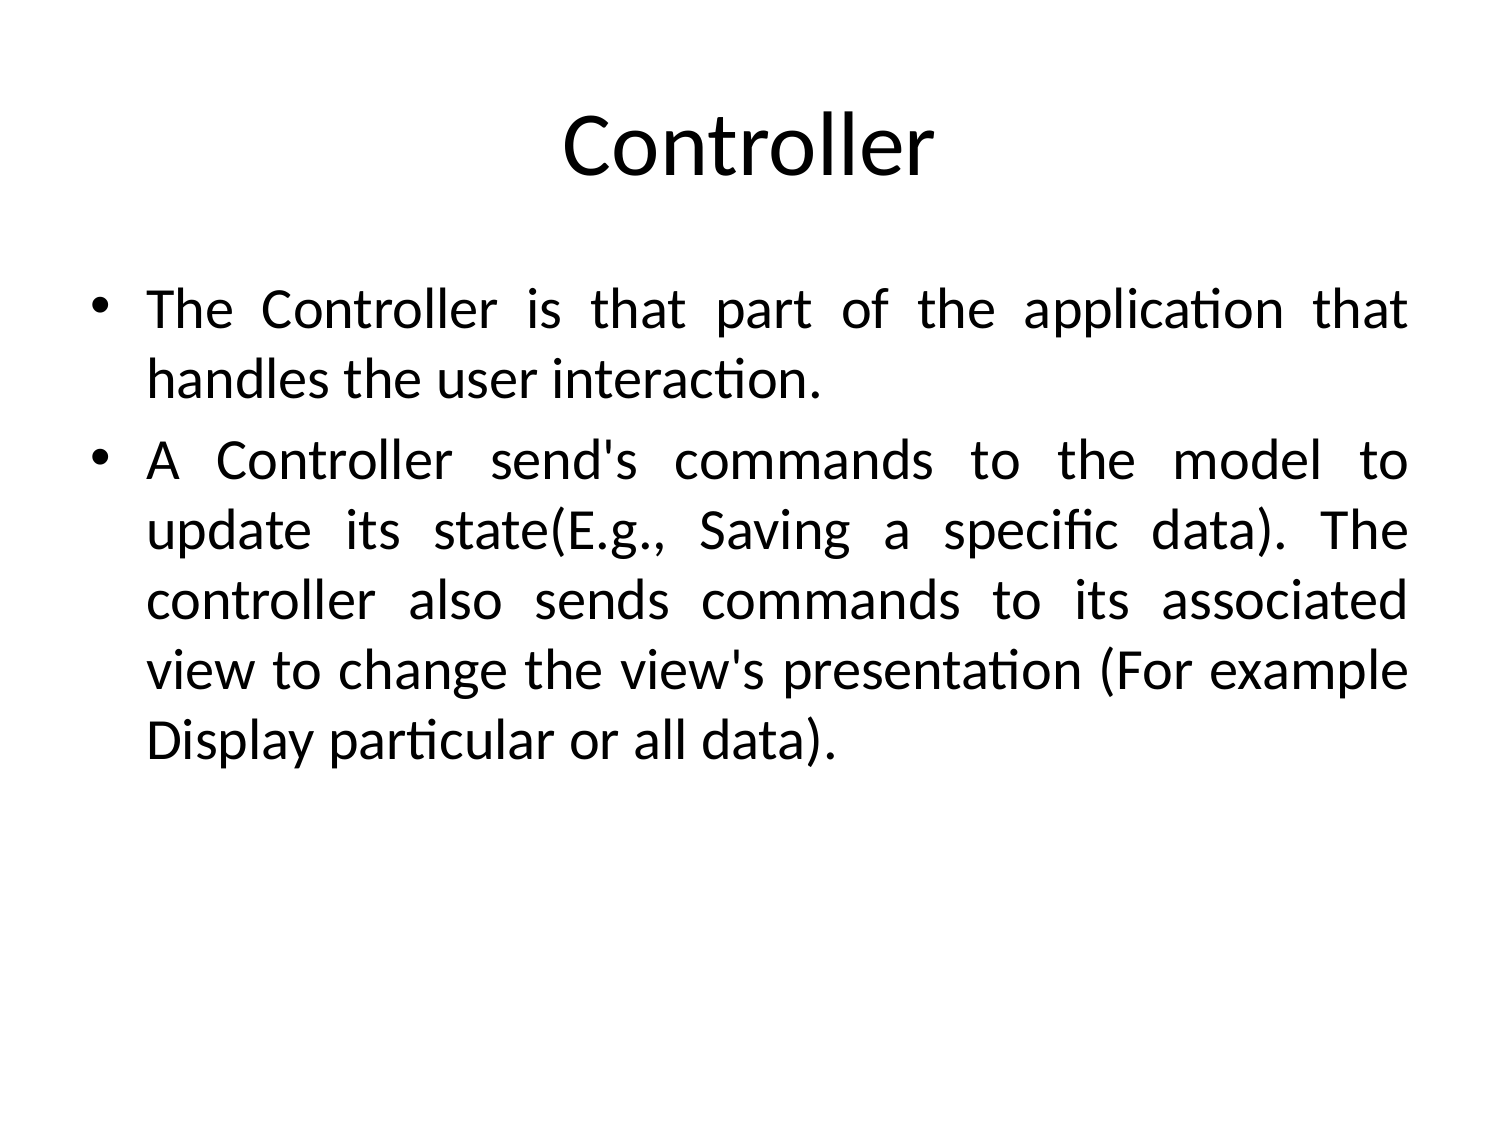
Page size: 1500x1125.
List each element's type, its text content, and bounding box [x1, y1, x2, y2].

list The Controller is that part of the application that handles the user interaction. A Controller send's commands to the model to update its state(E.g., Saving a specific data). The controller also sends commands to its associated view to change the view's presentation (For example Display particular or all data). [75, 262, 1425, 1005]
title Controller [75, 45, 1425, 233]
